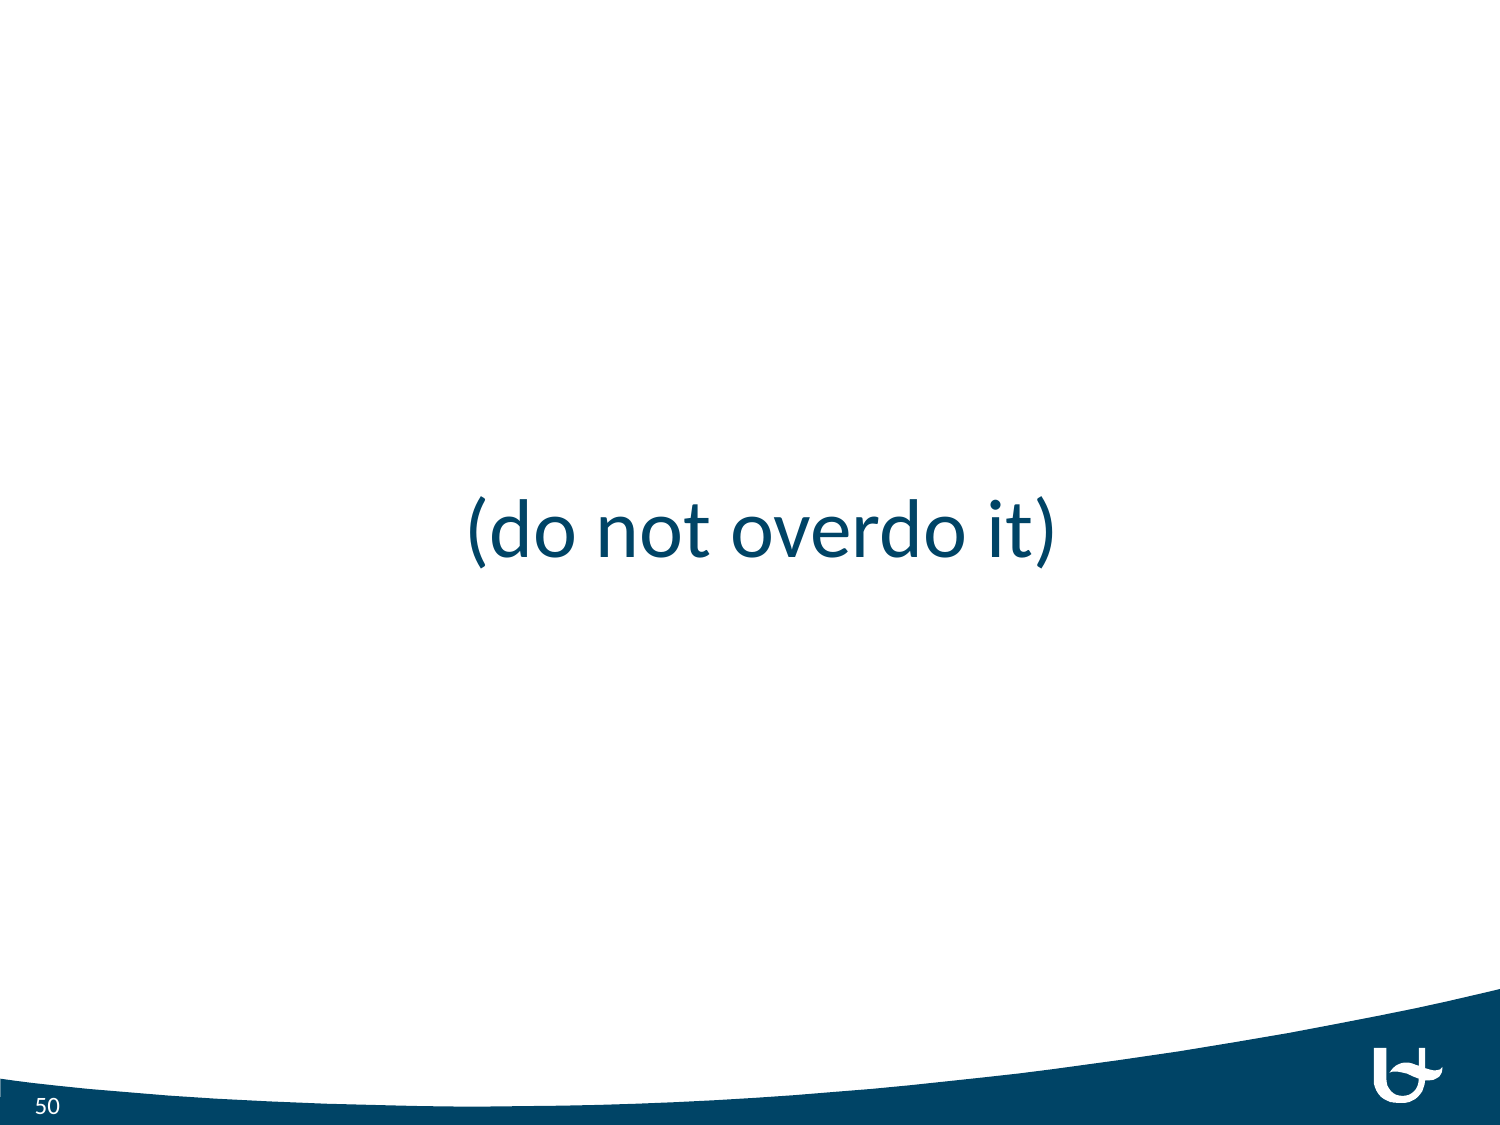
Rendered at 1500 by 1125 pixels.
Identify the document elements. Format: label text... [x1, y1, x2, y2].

slide_number 50 [0, 1083, 75, 1125]
list (do not overdo it) [100, 468, 1424, 1125]
